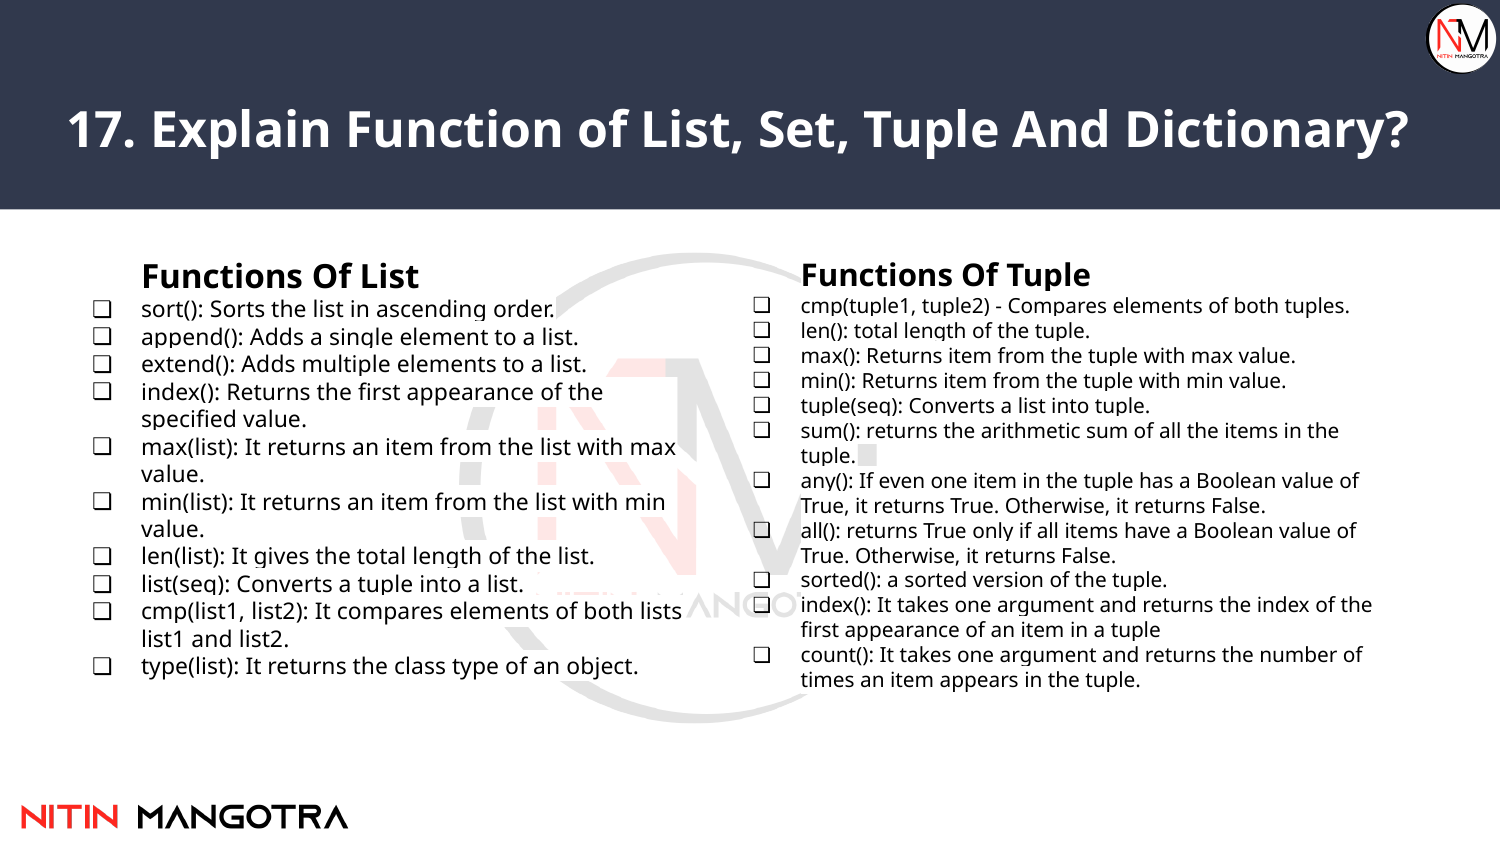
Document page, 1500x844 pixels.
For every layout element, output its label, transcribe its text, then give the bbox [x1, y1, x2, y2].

title 17. Explain Function of List, Set, Tuple And Dictionary? [51, 82, 1449, 185]
picture [12, 784, 356, 844]
picture [1422, 0, 1500, 78]
text_box Functions Of Tuple cmp(tuple1, tuple2) - Compares elements of both tuples. len(): total length of the tuple. max(): Returns item from the tuple with max value. min(): Returns item from the tuple with min value. tuple(seq): Converts a list into tuple. sum(): returns the arithmetic sum of all the items in the tuple. any(): If even one item in the tuple has a Boolean value of True, it returns True. Otherwise, it returns False. all(): returns True only if all items have a Boolean value of True. Otherwise, it returns False. sorted(): a sorted version of the tuple. index(): It takes one argument and returns the index of the first appearance of an item in a tuple count(): It takes one argument and returns the number of times an item appears in the tuple. [710, 239, 1413, 708]
text_box Functions Of List sort(): Sorts the list in ascending order. append(): Adds a single element to a list. extend(): Adds multiple elements to a list. index(): Returns the first appearance of the specified value. max(list): It returns an item from the list with max value. min(list): It returns an item from the list with min value. len(list): It gives the total length of the list. list(seq): Converts a tuple into a list. cmp(list1, list2): It compares elements of both lists list1 and list2. type(list): It returns the class type of an object. [51, 239, 710, 695]
